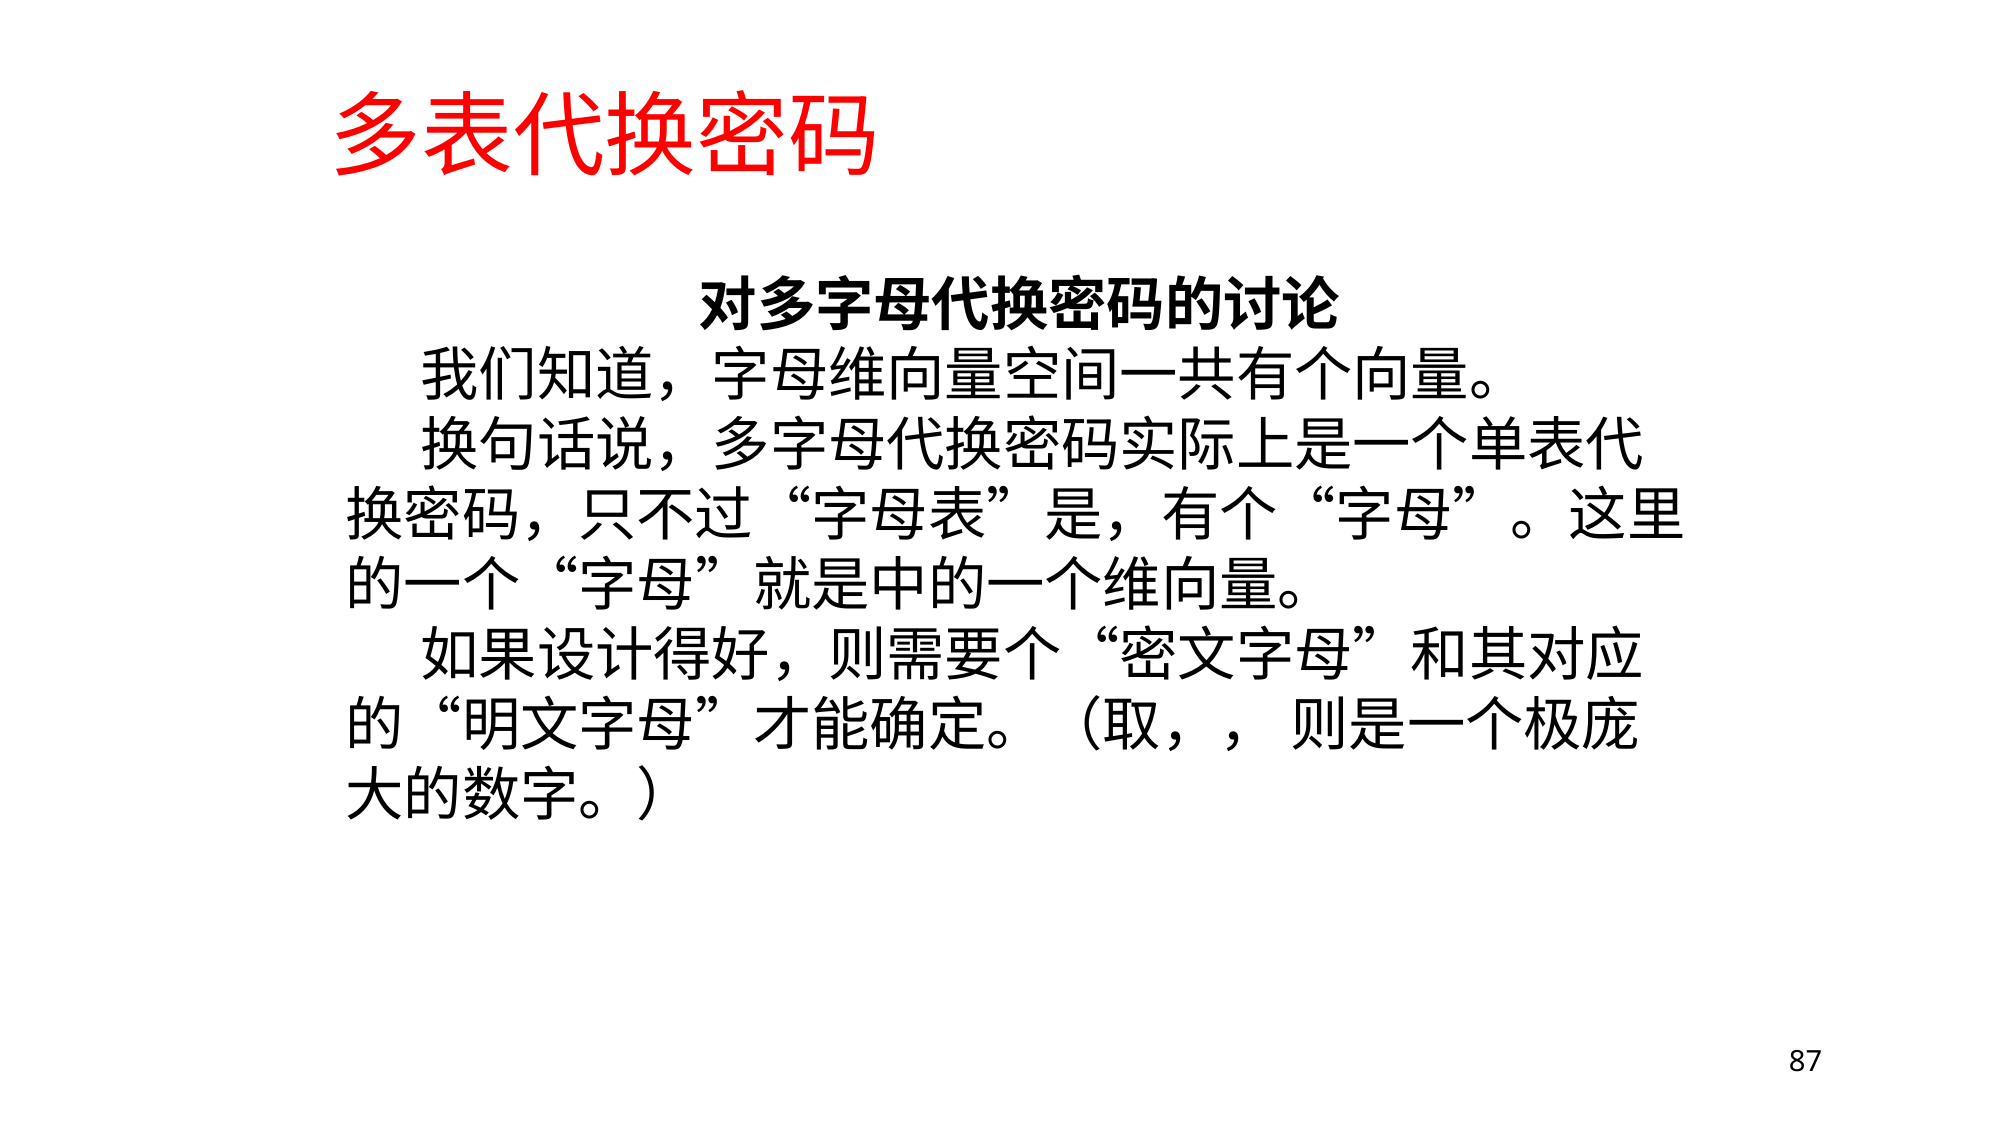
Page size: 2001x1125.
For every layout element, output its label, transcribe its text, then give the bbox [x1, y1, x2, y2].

text_box 87 [1524, 1024, 1838, 1100]
title 多表代换密码 [314, 54, 1724, 223]
